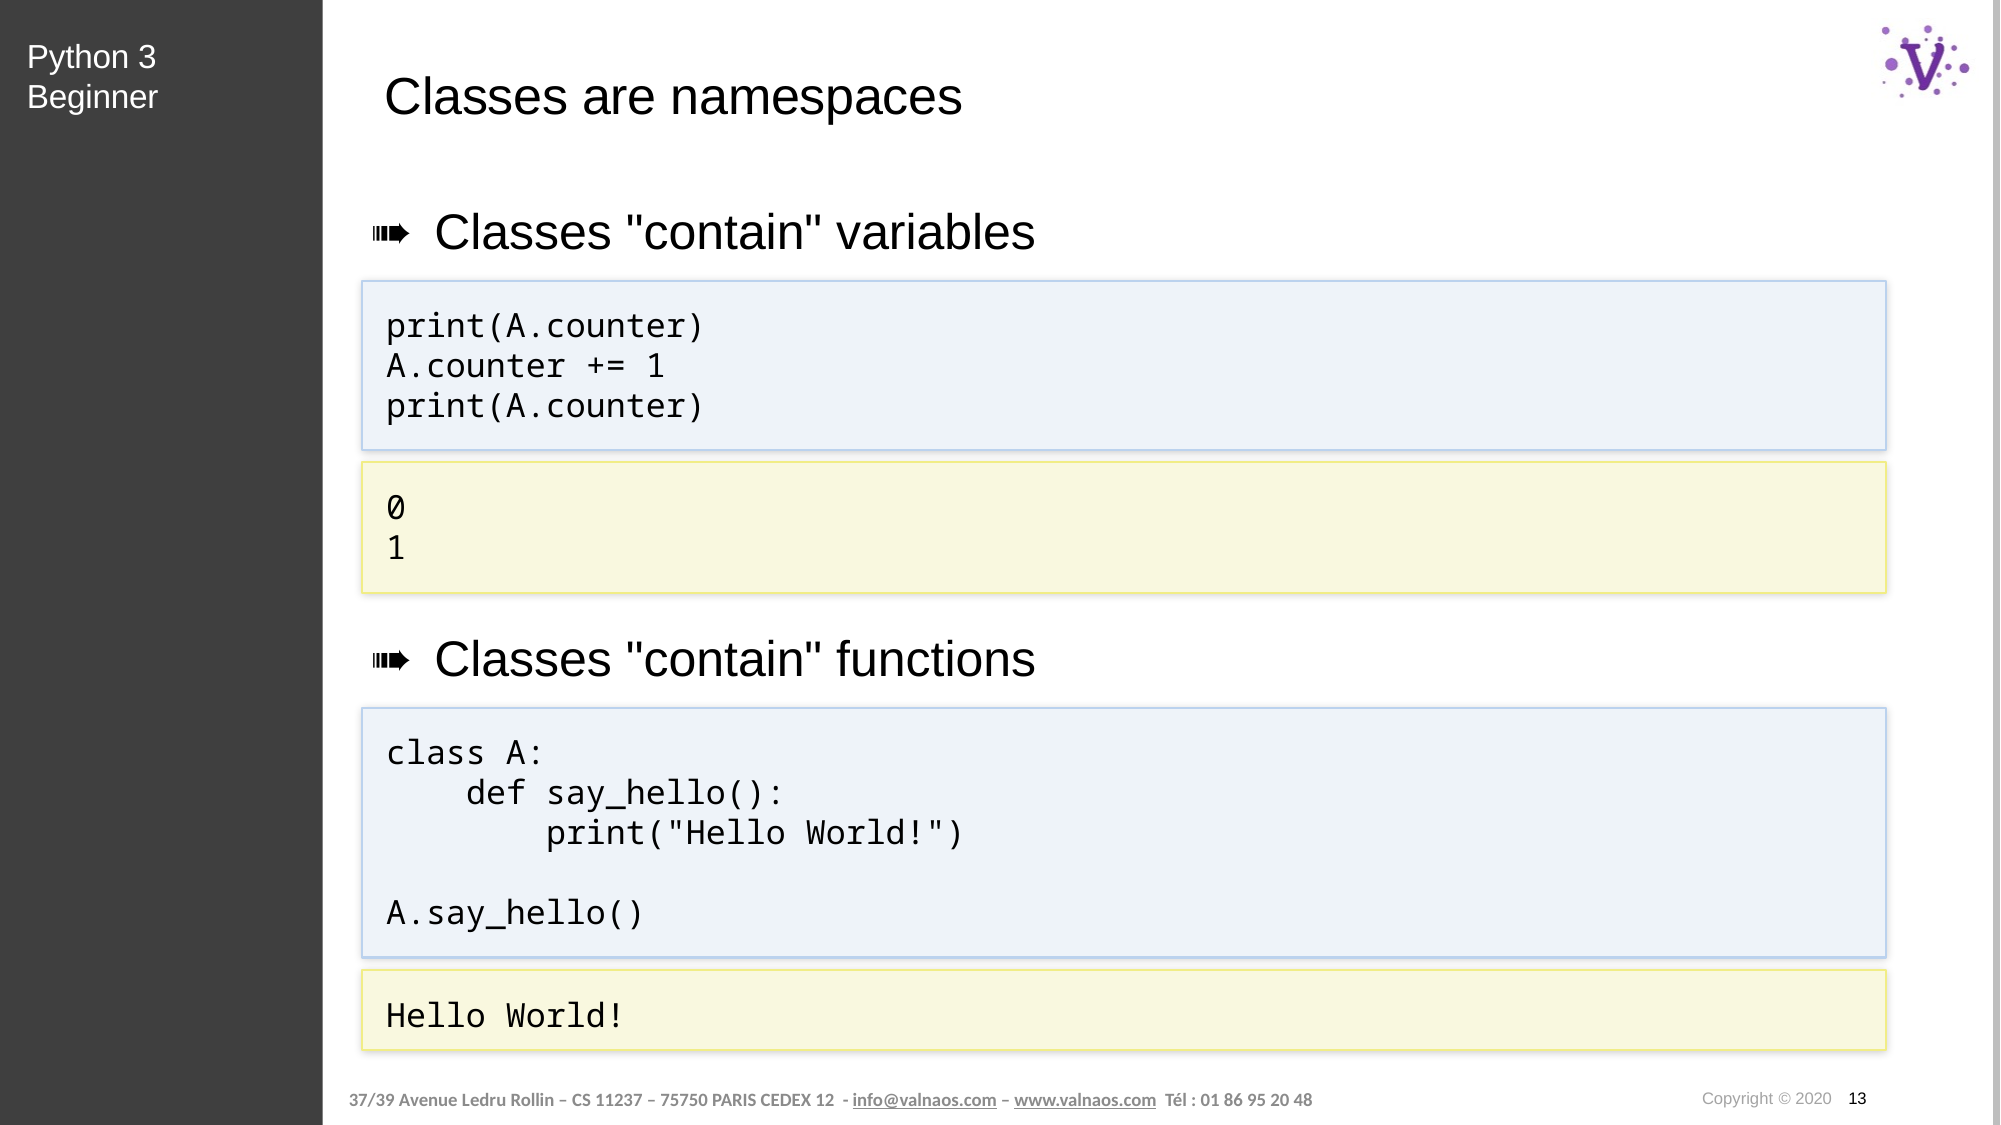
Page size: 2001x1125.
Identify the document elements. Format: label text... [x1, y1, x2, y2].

text_box Python 3 Beginner [24, 35, 297, 116]
picture [1871, 18, 1979, 106]
text_box Hello World! [362, 970, 1887, 1050]
text_box 0 1 [362, 462, 1887, 594]
title Classes are namespaces [128, 62, 1872, 199]
text_box Classes "contain" functions [98, 626, 1872, 687]
text_box Classes "contain" variables [98, 199, 1872, 261]
text_box class A: def say_hello(): print("Hello World!") A.say_hello() [362, 707, 1887, 958]
slide_number Copyright © 2020 13 [1700, 1087, 1959, 1125]
text_box print(A.counter) A.counter += 1 print(A.counter) [362, 280, 1887, 450]
